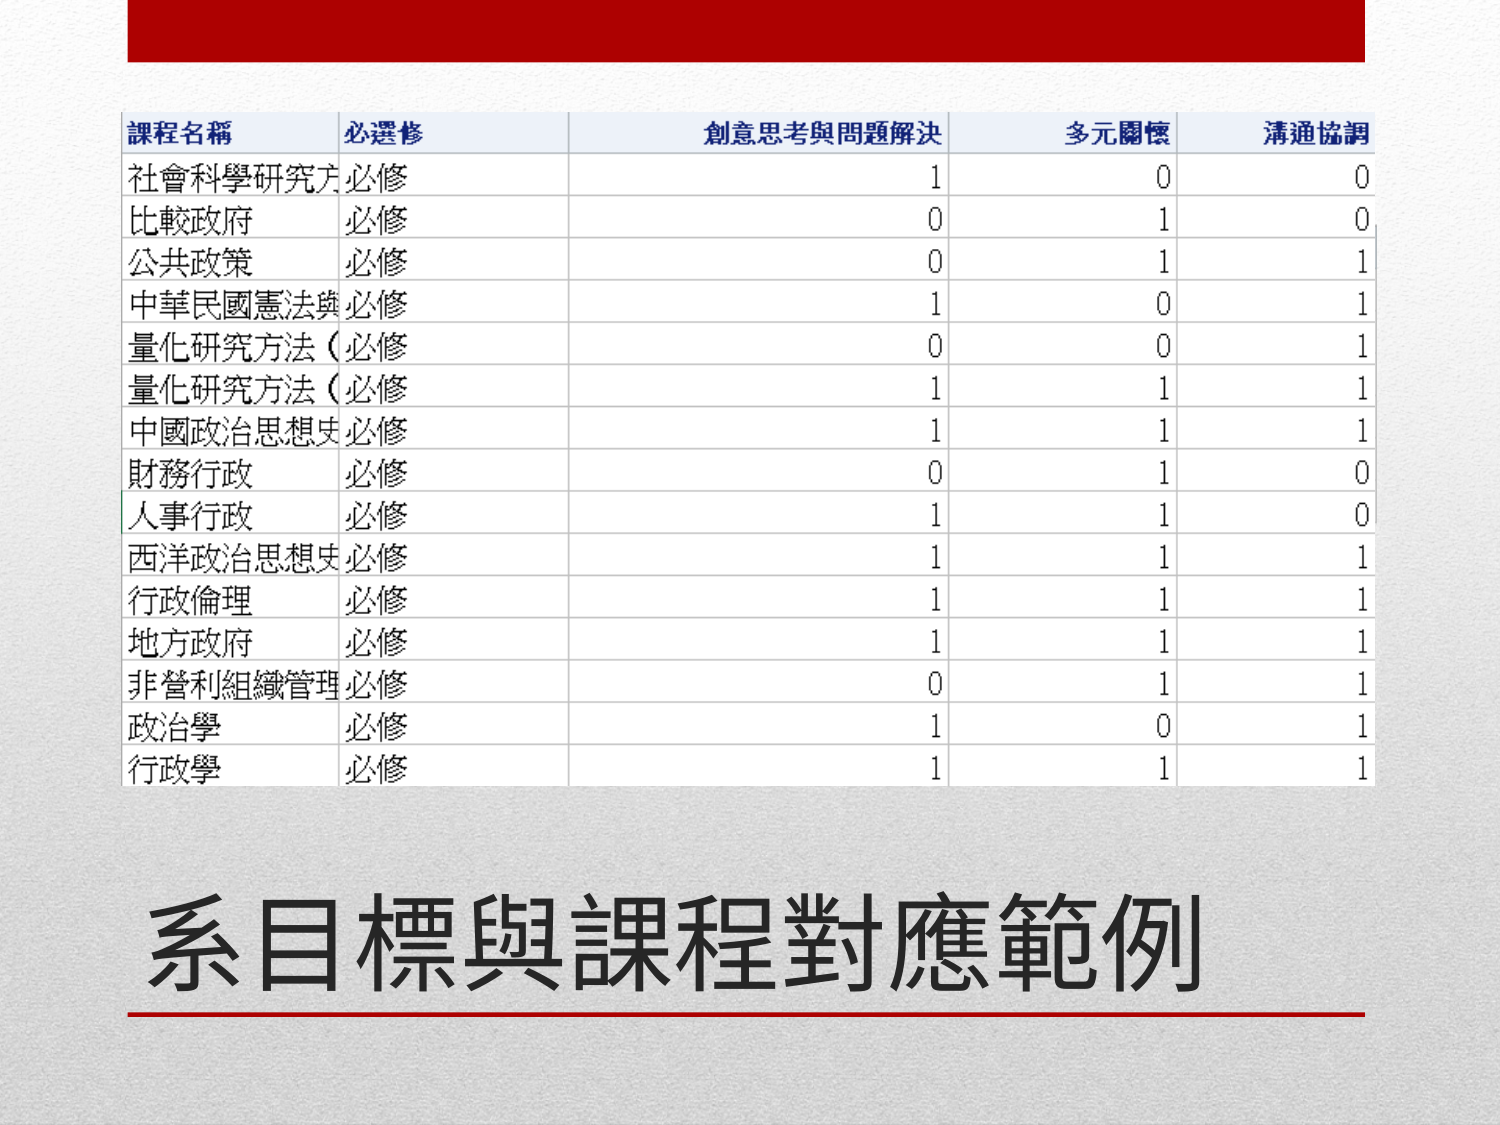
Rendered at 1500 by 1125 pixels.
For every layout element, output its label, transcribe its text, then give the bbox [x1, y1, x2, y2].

title 系目標與課程對應範例 [125, 797, 1238, 1013]
picture [120, 111, 1378, 787]
